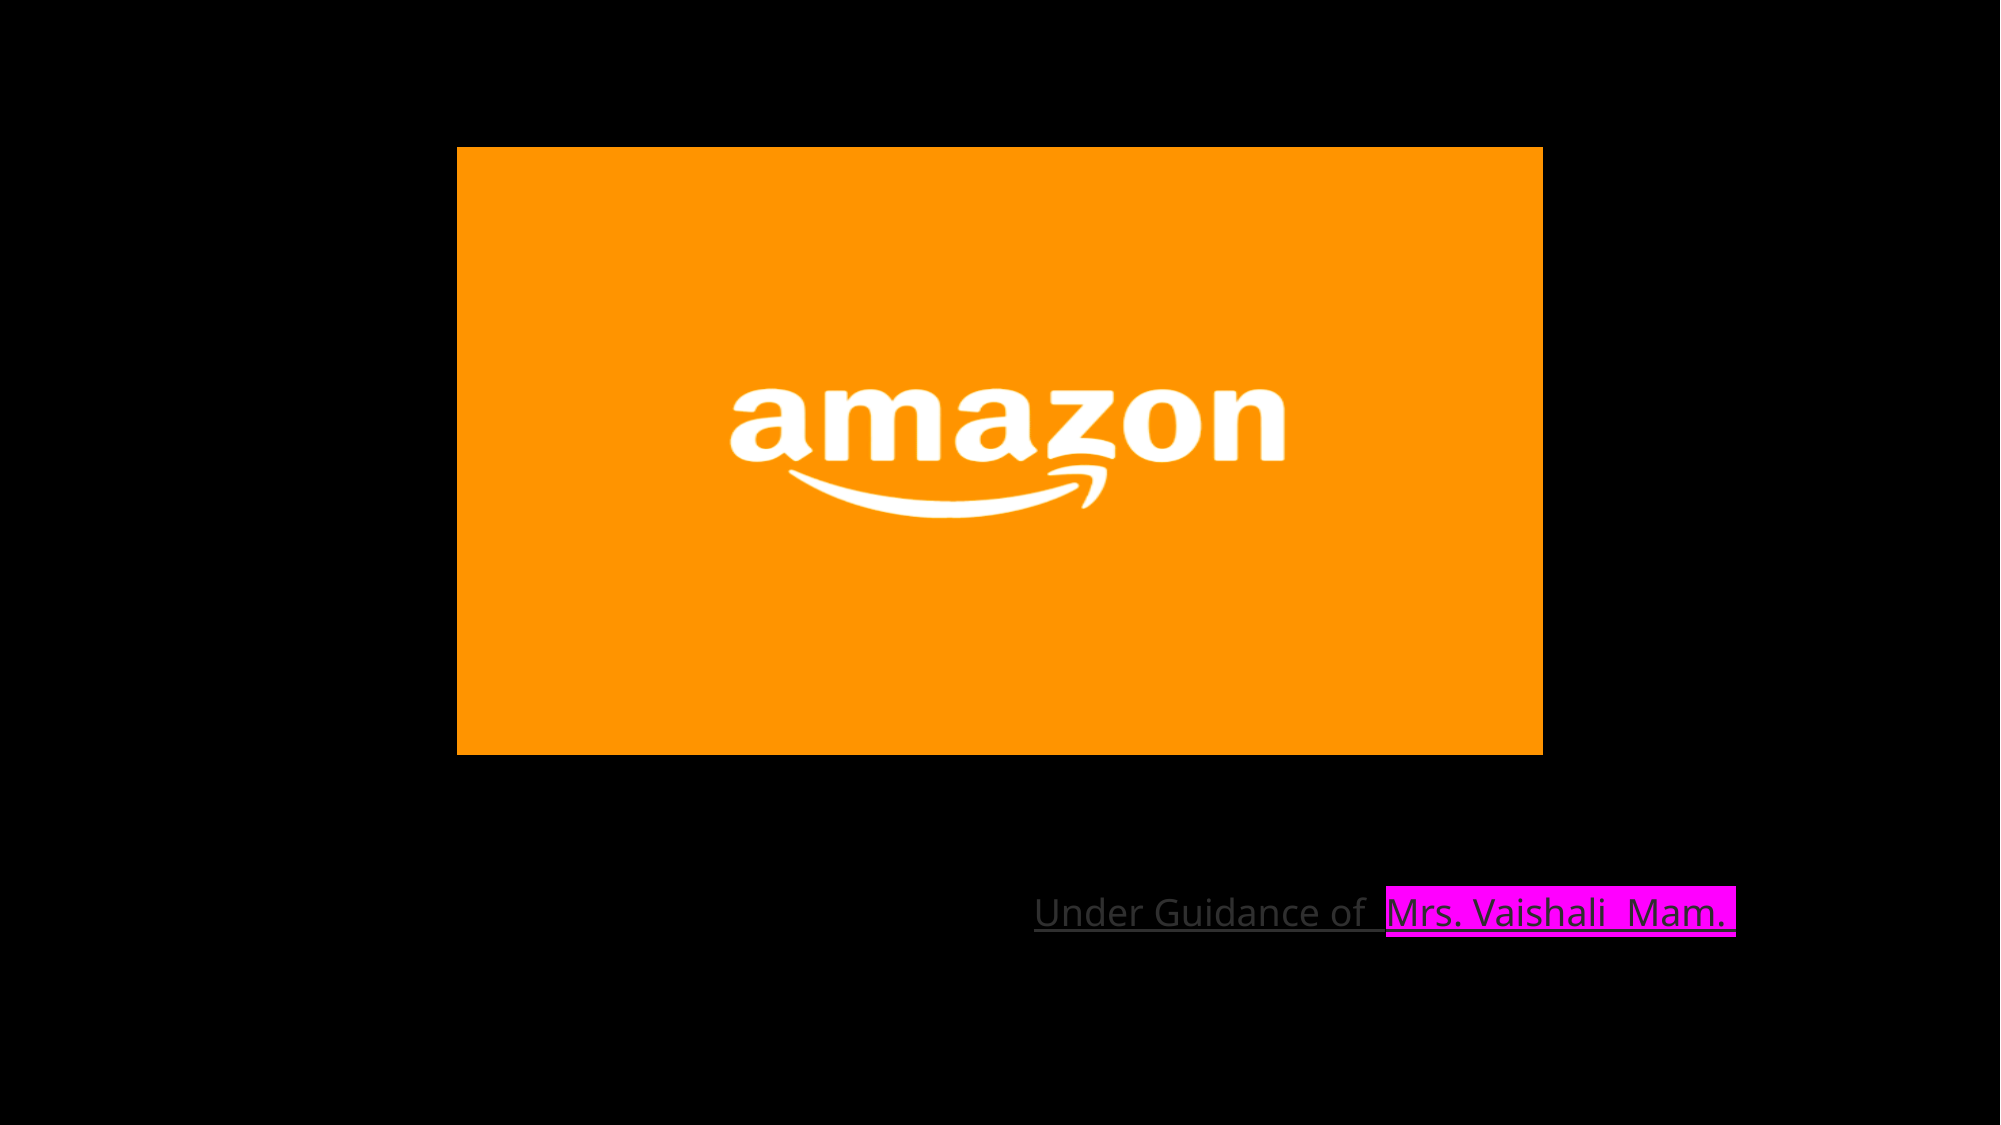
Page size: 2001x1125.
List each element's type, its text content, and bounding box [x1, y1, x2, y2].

subtitle Under Guidance of Mrs. Vaishali Mam. [672, 886, 2000, 1112]
picture [456, 146, 1544, 756]
